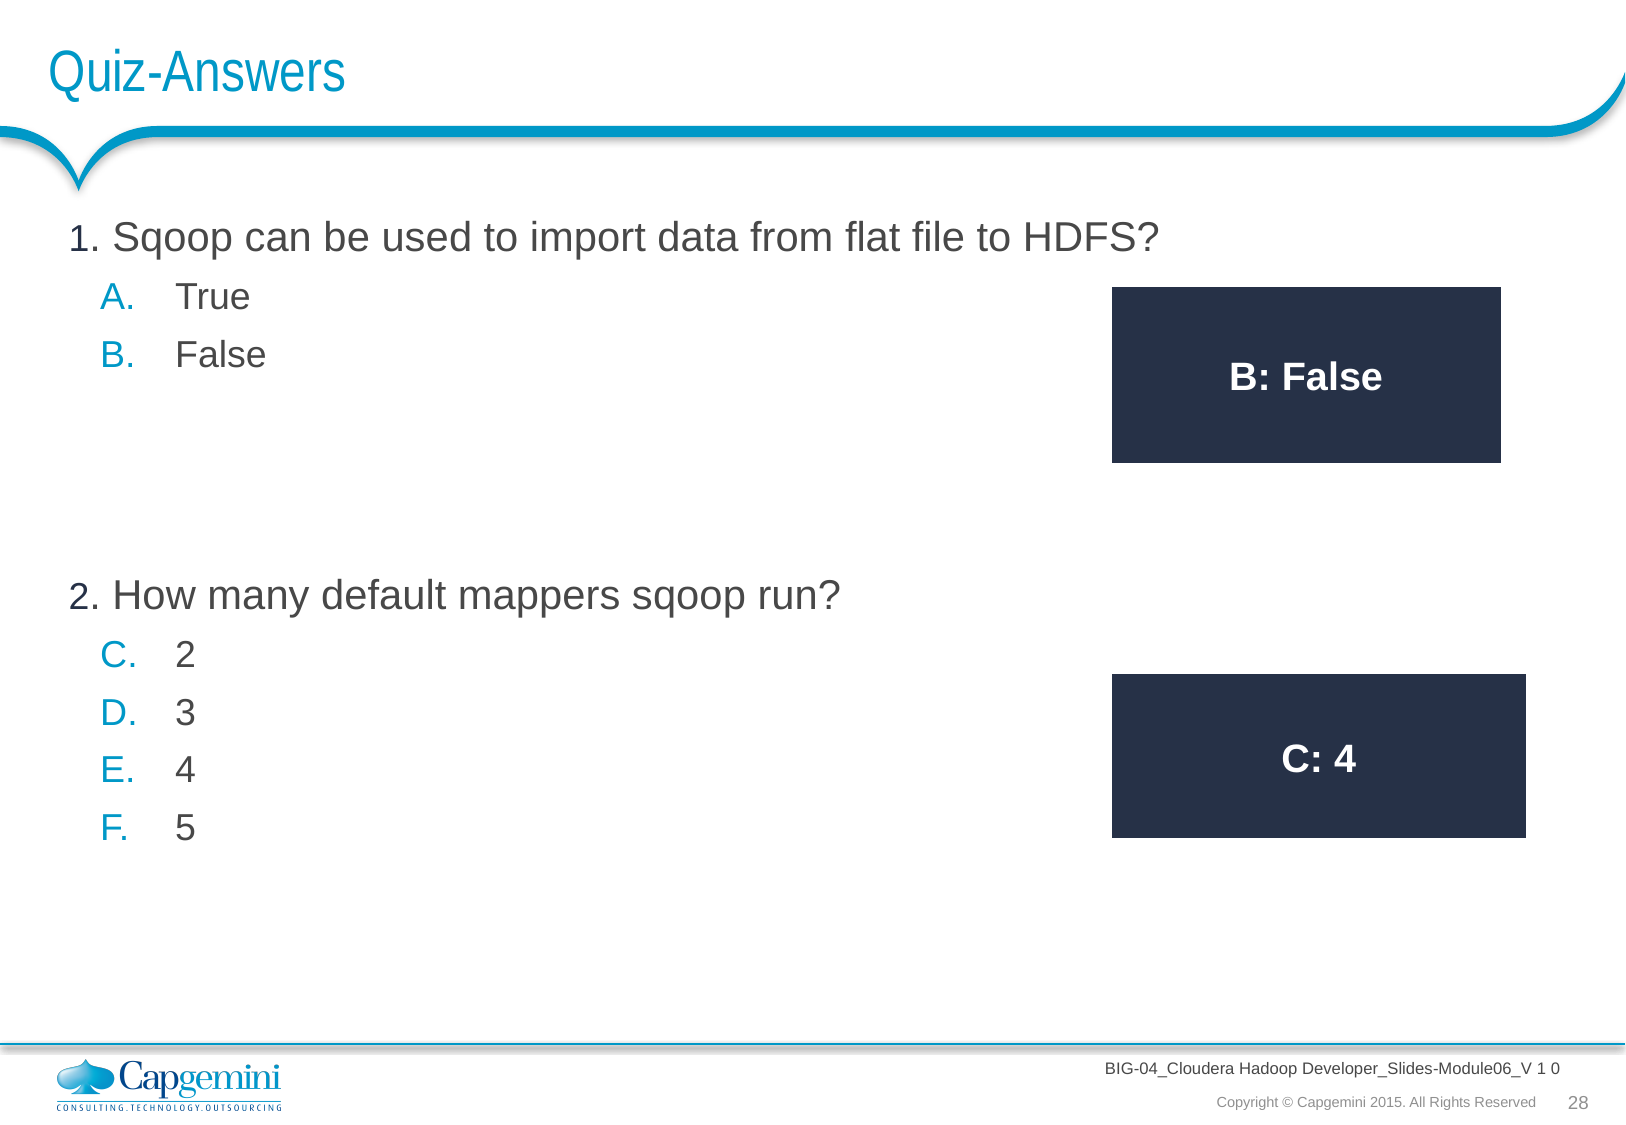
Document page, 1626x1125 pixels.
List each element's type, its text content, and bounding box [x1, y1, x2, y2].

text_box B: False [1112, 287, 1500, 463]
list 1. Sqoop can be used to import data from flat file to HDFS? True False 2. How many default mappers sqoop run? 2 3 4 5 [68, 204, 1625, 980]
picture [57, 1059, 281, 1111]
title Quiz-Answers [0, 0, 1625, 150]
text_box C: 4 [1112, 674, 1525, 838]
